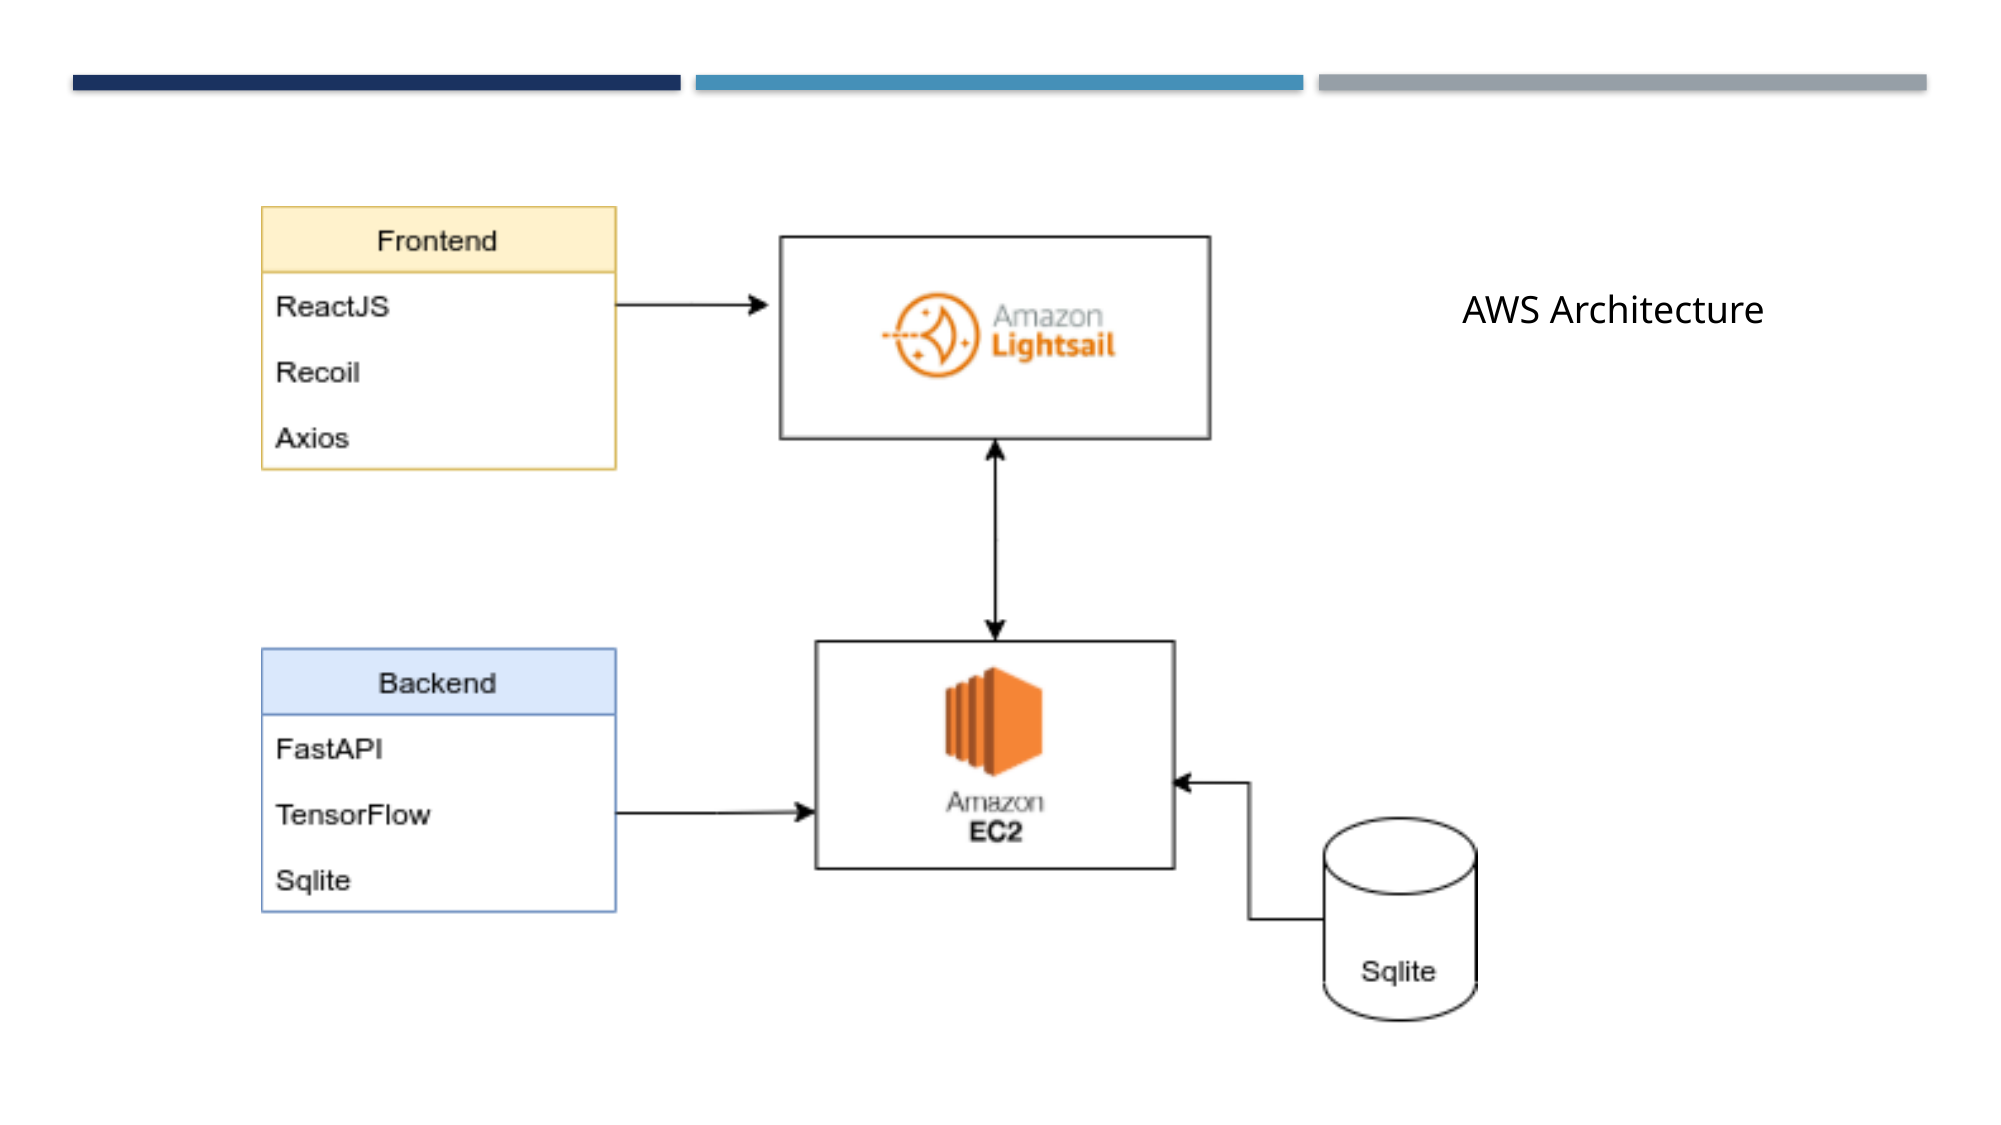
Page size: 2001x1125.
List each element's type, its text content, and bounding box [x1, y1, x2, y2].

picture [261, 205, 1478, 1026]
text_box AWS Architecture [1483, 278, 1988, 519]
